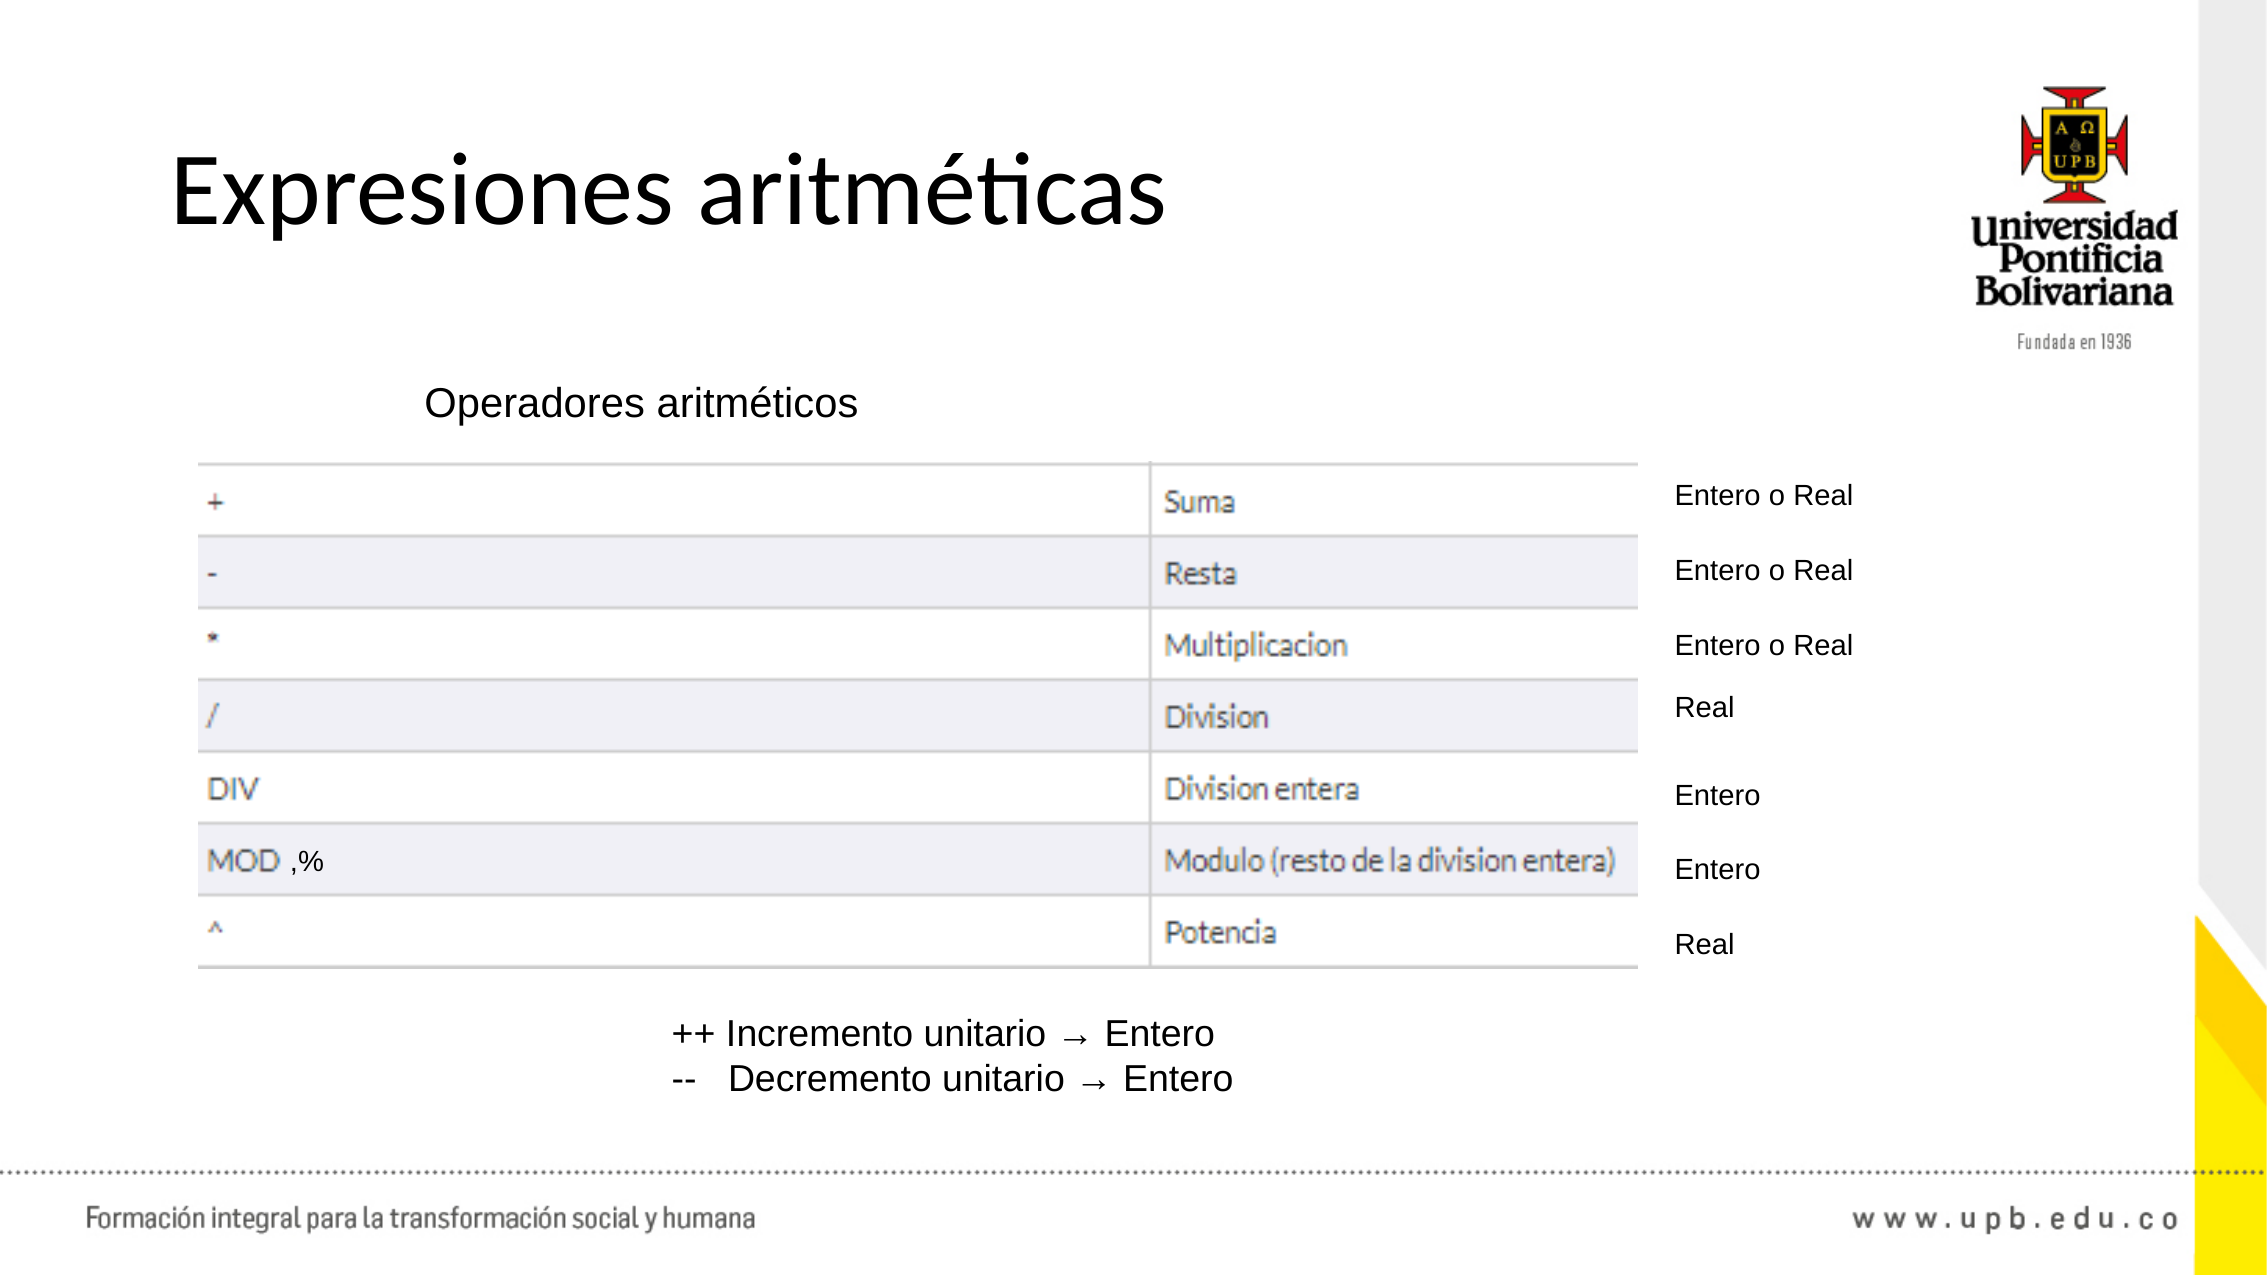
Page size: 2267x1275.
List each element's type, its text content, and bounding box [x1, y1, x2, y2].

text_box ++ Incremento unitario → Entero -- Decremento unitario → Entero [656, 993, 1430, 1121]
title Expresiones aritméticas [155, 67, 2111, 315]
text_box Entero o Real [1659, 536, 2007, 598]
text_box Operadores aritméticos [409, 360, 1016, 459]
text_box Real [1659, 910, 2007, 973]
text_box Entero [1659, 835, 2007, 898]
picture [0, 0, 2267, 1275]
text_box Entero o Real [1659, 611, 2007, 673]
text_box Entero o Real [1659, 461, 2007, 523]
text_box Entero [1659, 761, 2007, 823]
text_box Real [1659, 673, 2007, 736]
